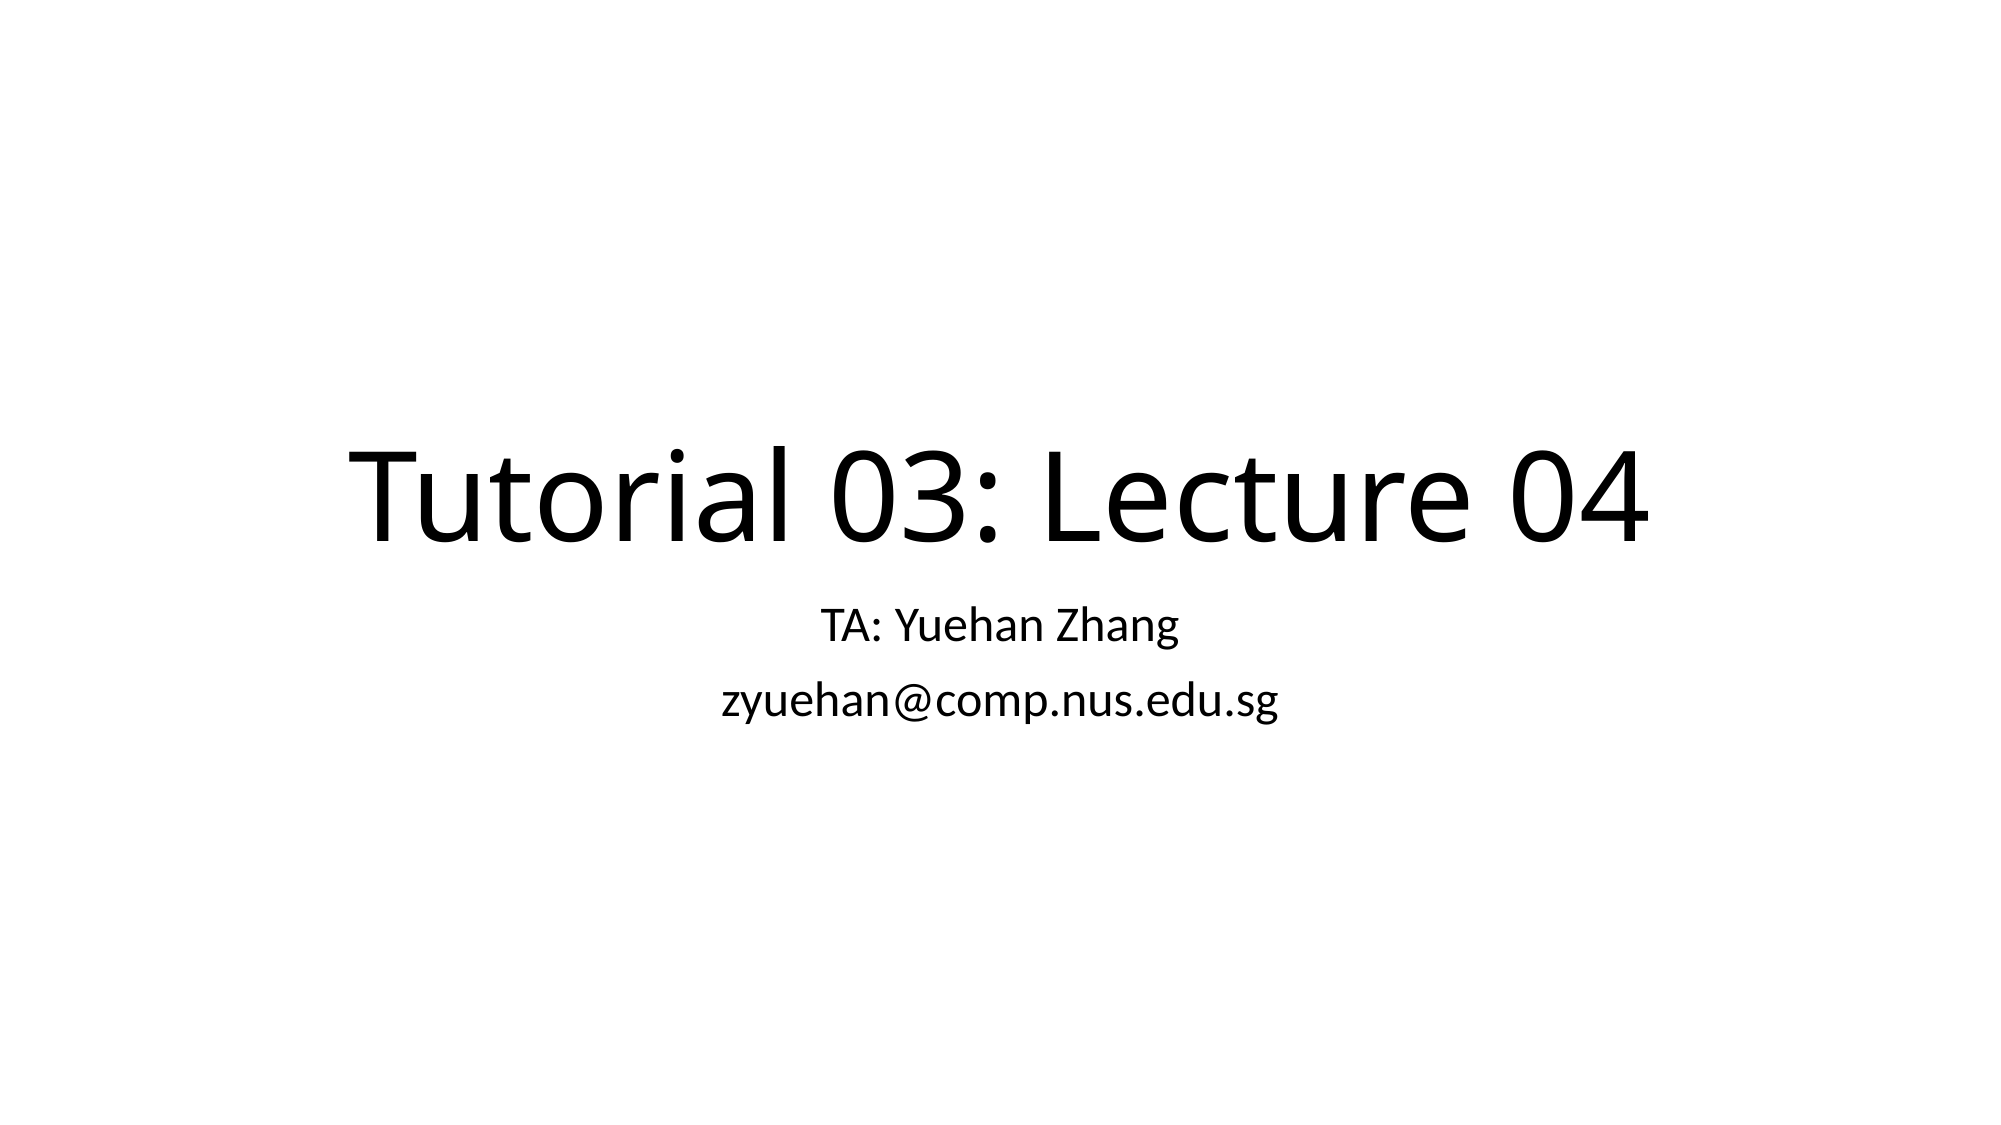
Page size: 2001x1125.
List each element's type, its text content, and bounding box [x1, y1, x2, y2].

title Tutorial 03: Lecture 04 [249, 184, 1750, 576]
subtitle TA: Yuehan Zhang zyuehan@comp.nus.edu.sg [249, 590, 1750, 863]
